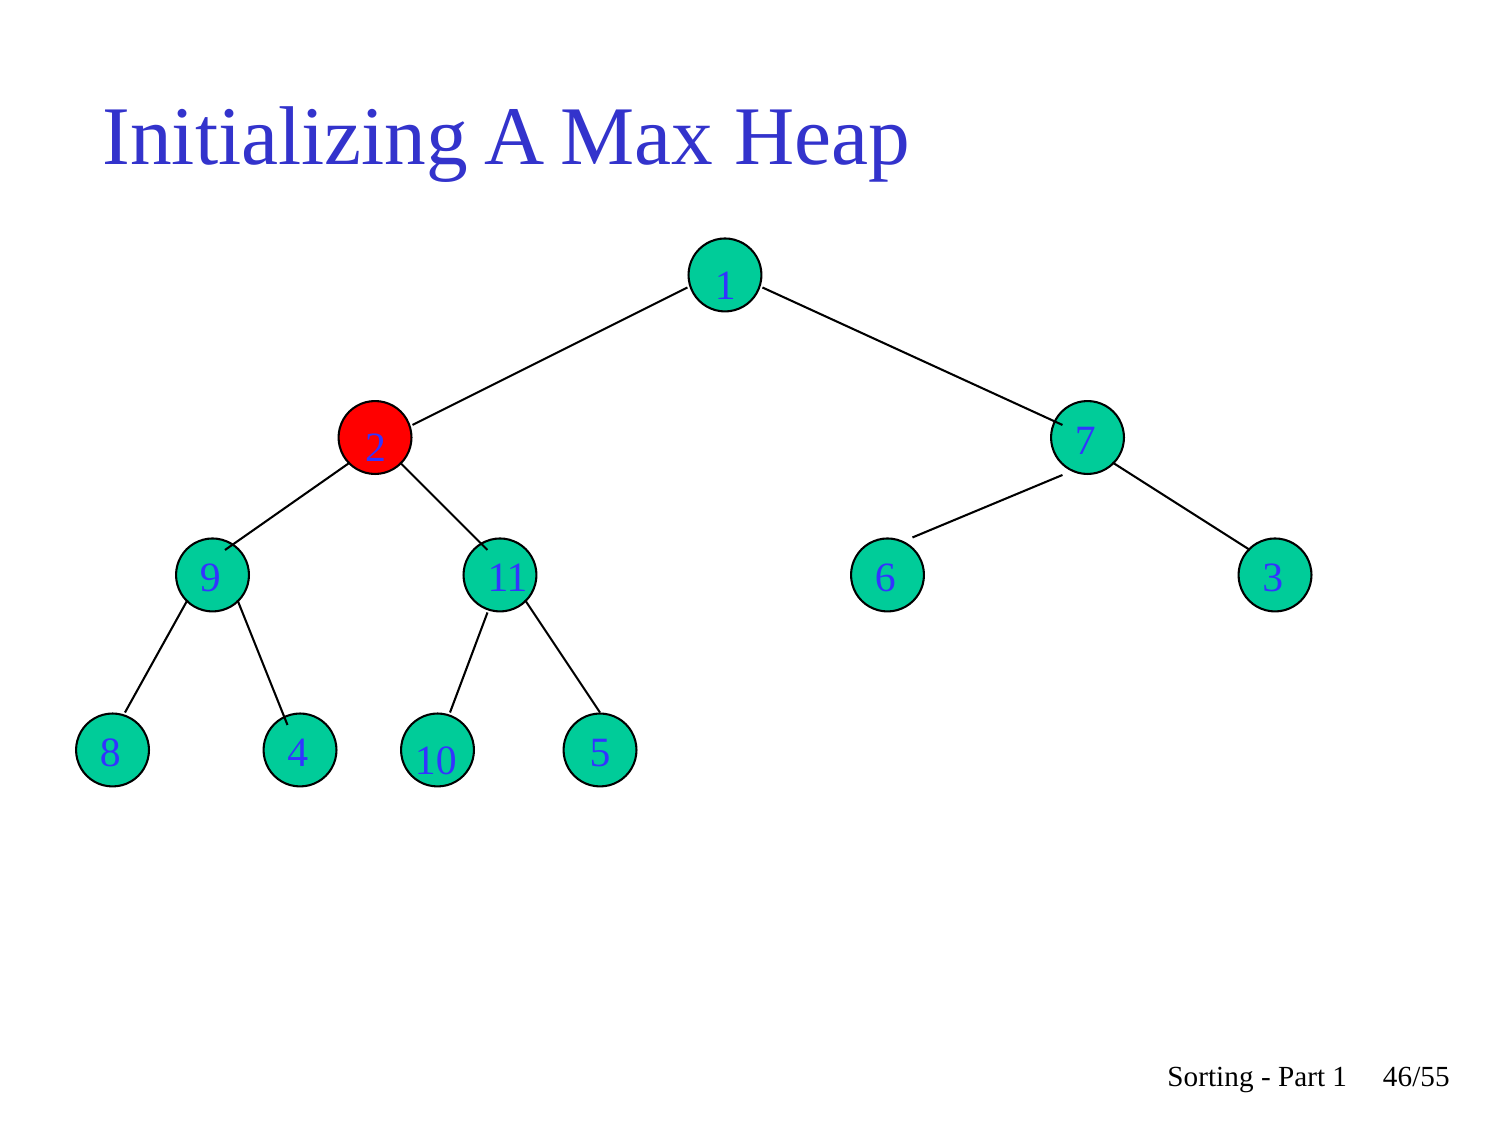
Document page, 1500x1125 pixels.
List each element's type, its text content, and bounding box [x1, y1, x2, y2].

text_box 5 [563, 713, 637, 787]
text_box [97, 713, 128, 717]
text_box [136, 722, 149, 778]
text_box [284, 713, 316, 717]
text_box 8 [572, 717, 582, 725]
text_box 7 [1059, 404, 1111, 471]
title Initializing A Max Heap [87, 37, 1363, 225]
text_box [263, 726, 272, 774]
text_box [911, 547, 924, 603]
text_box 7 [409, 717, 420, 725]
text_box [1299, 547, 1312, 603]
text_box [1259, 538, 1291, 542]
text_box 8 [84, 717, 136, 783]
text_box [97, 783, 128, 787]
text_box [284, 783, 316, 787]
text_box [411, 713, 464, 725]
text_box [1051, 414, 1059, 461]
text_box [484, 538, 516, 542]
text_box 8 [572, 775, 582, 783]
text_box [1259, 608, 1291, 612]
text_box [872, 538, 903, 542]
text_box [236, 547, 249, 603]
text_box 10 [399, 725, 488, 791]
text_box [484, 608, 516, 612]
text_box 4 [272, 717, 324, 783]
text_box [176, 552, 184, 598]
text_box 6 [859, 542, 911, 608]
text_box [688, 238, 751, 301]
text_box [872, 608, 903, 612]
text_box 3 [1247, 542, 1299, 608]
text_box 1 [699, 249, 838, 316]
text_box 9 [184, 542, 236, 608]
text_box [1111, 409, 1124, 466]
footer Sorting - Part 1 [887, 1049, 1363, 1125]
text_box [324, 722, 337, 778]
text_box 11 [472, 542, 575, 608]
text_box [197, 608, 228, 612]
text_box [851, 552, 859, 598]
slide_number 46/55 [1363, 1049, 1466, 1125]
text_box 2 [350, 412, 475, 478]
text_box [76, 727, 84, 773]
text_box [463, 551, 472, 599]
text_box [197, 538, 228, 542]
text_box [1238, 551, 1247, 599]
text_box [338, 401, 402, 463]
